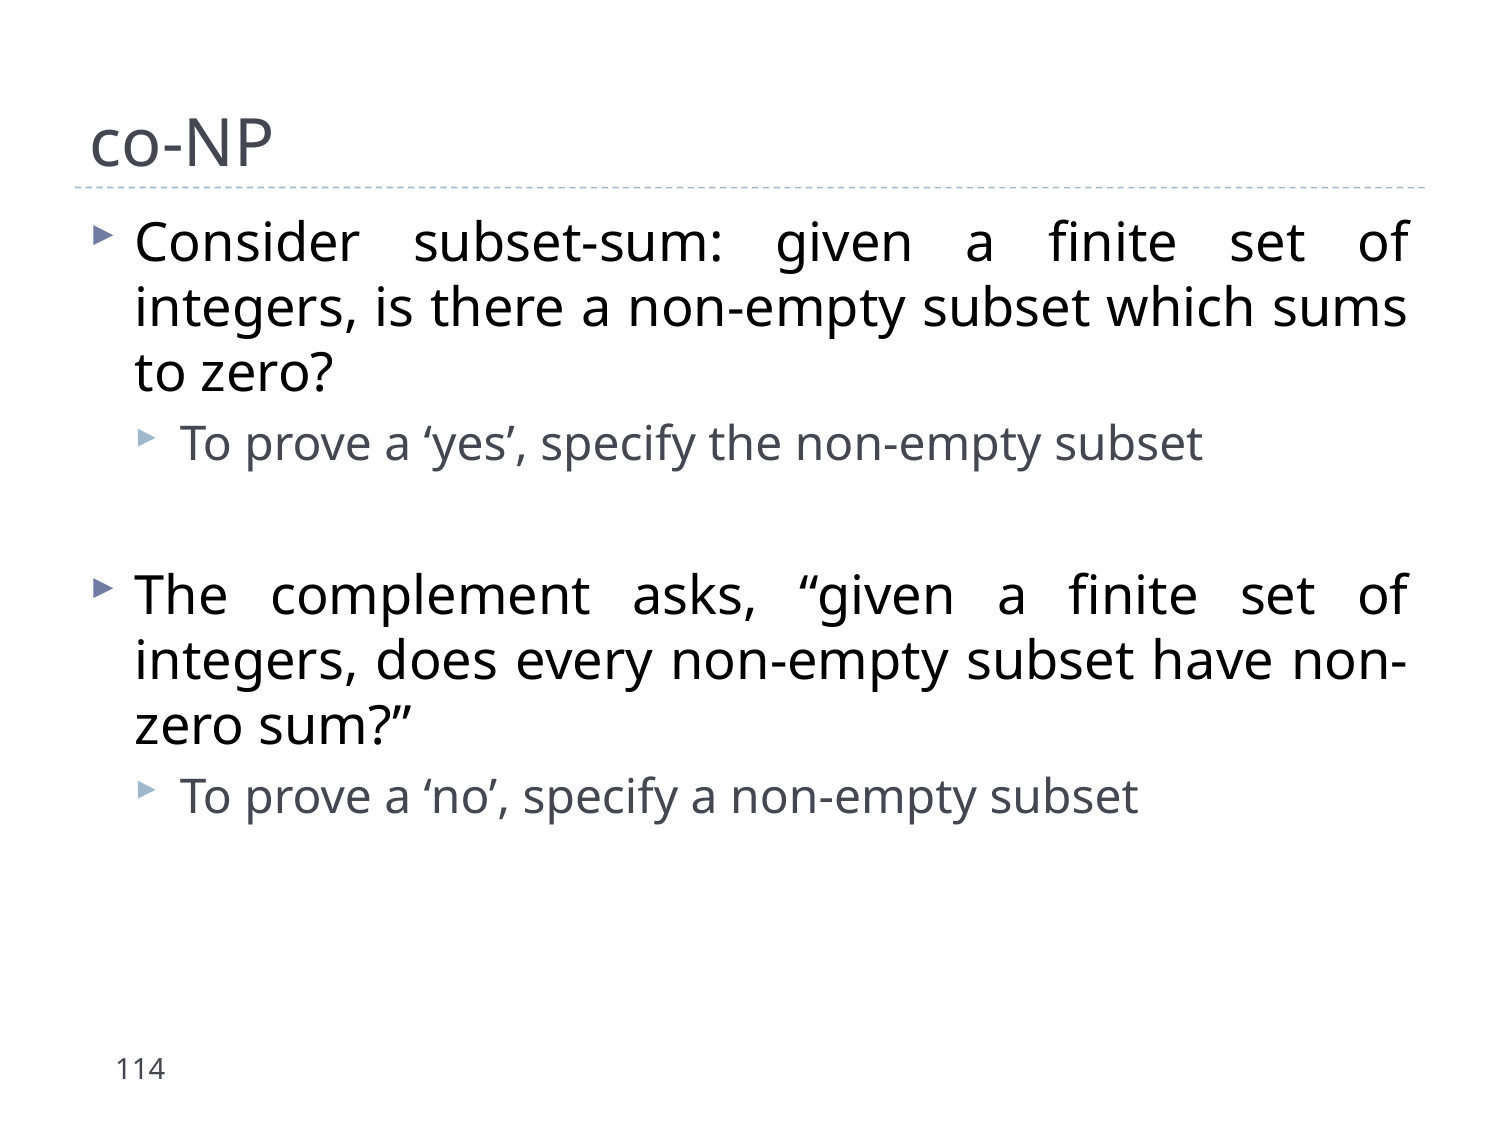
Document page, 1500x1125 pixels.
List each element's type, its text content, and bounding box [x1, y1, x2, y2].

slide_number 114 [100, 1042, 426, 1103]
title co-NP [75, 24, 1425, 188]
list Consider subset-sum: given a finite set of integers, is there a non-empty subset which sums to zero? To prove a ‘yes’, specify the non-empty subset The complement asks, “given a finite set of integers, does every non-empty subset have non-zero sum?” To prove a ‘no’, specify a non-empty subset [75, 200, 1425, 1010]
